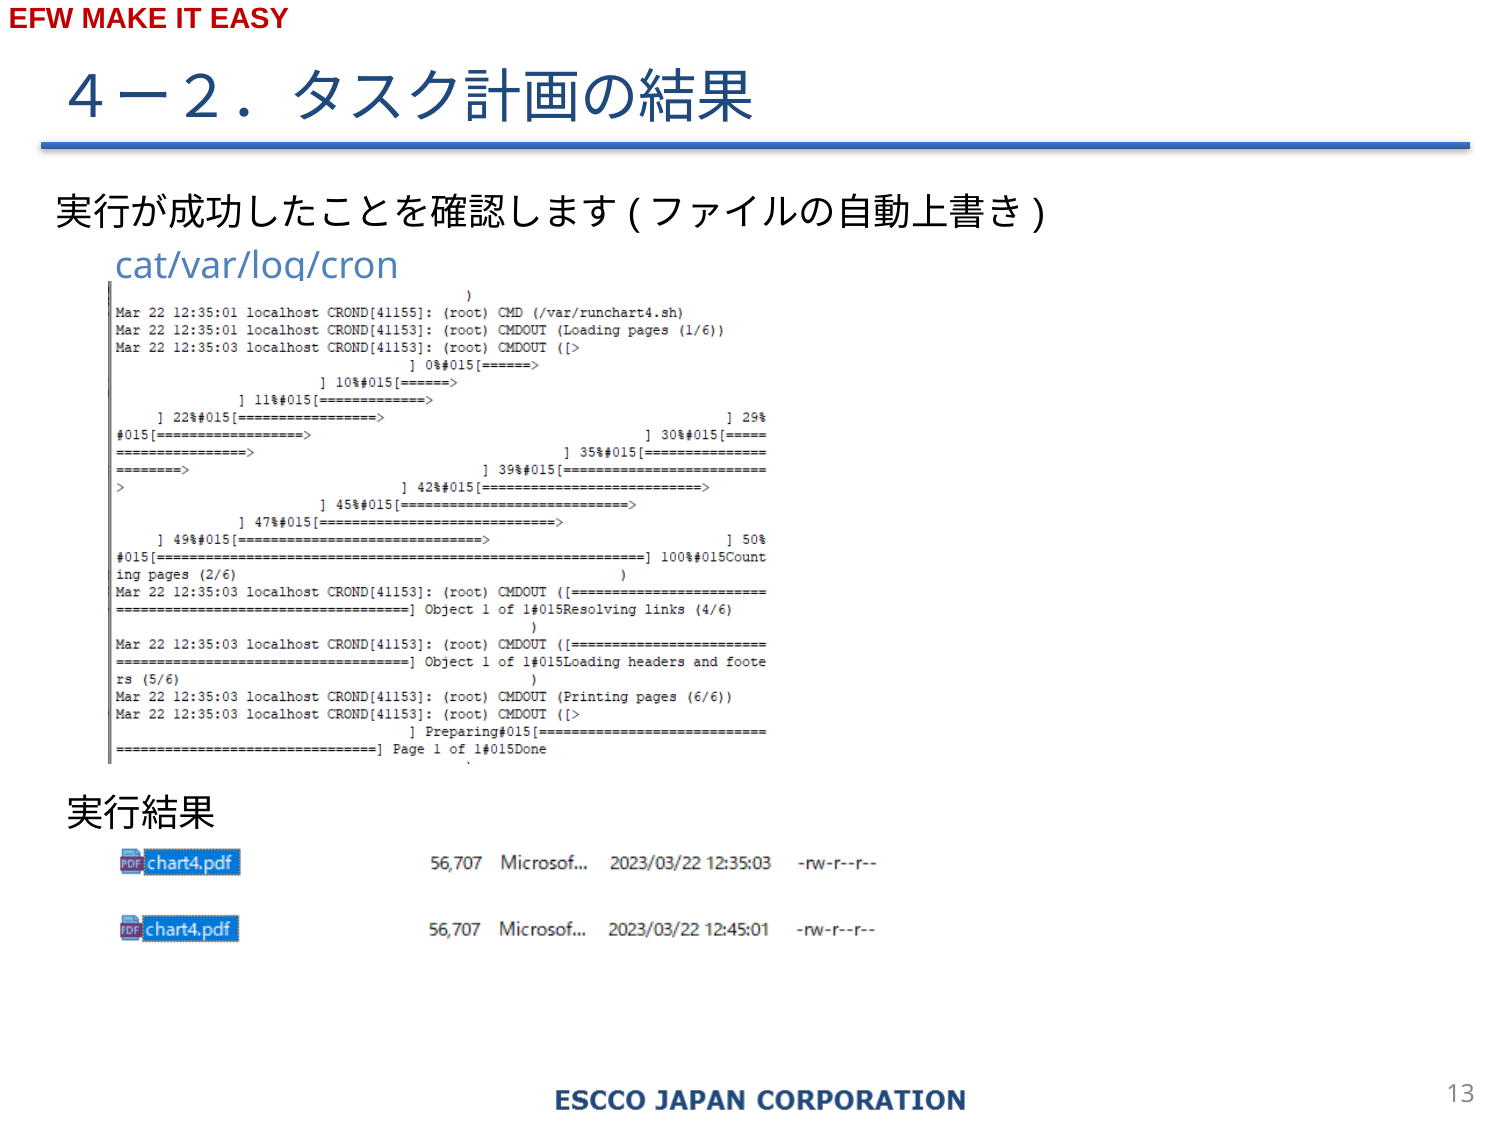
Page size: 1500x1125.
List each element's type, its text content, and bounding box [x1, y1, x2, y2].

text_box [25, 0, 76, 27]
text_box [50, 1, 101, 52]
text_box 実行が成功したことを確認します(ファイルの自動上書き) [41, 180, 1452, 241]
title ４ー２．タスク計画の結果 [41, 44, 1392, 138]
text_box 実行結果 [51, 781, 232, 841]
text_box cat/var/log/cron [100, 234, 425, 294]
text_box 12 [1139, 1065, 1490, 1125]
picture [107, 841, 912, 966]
picture [107, 281, 885, 764]
picture [523, 1069, 999, 1125]
